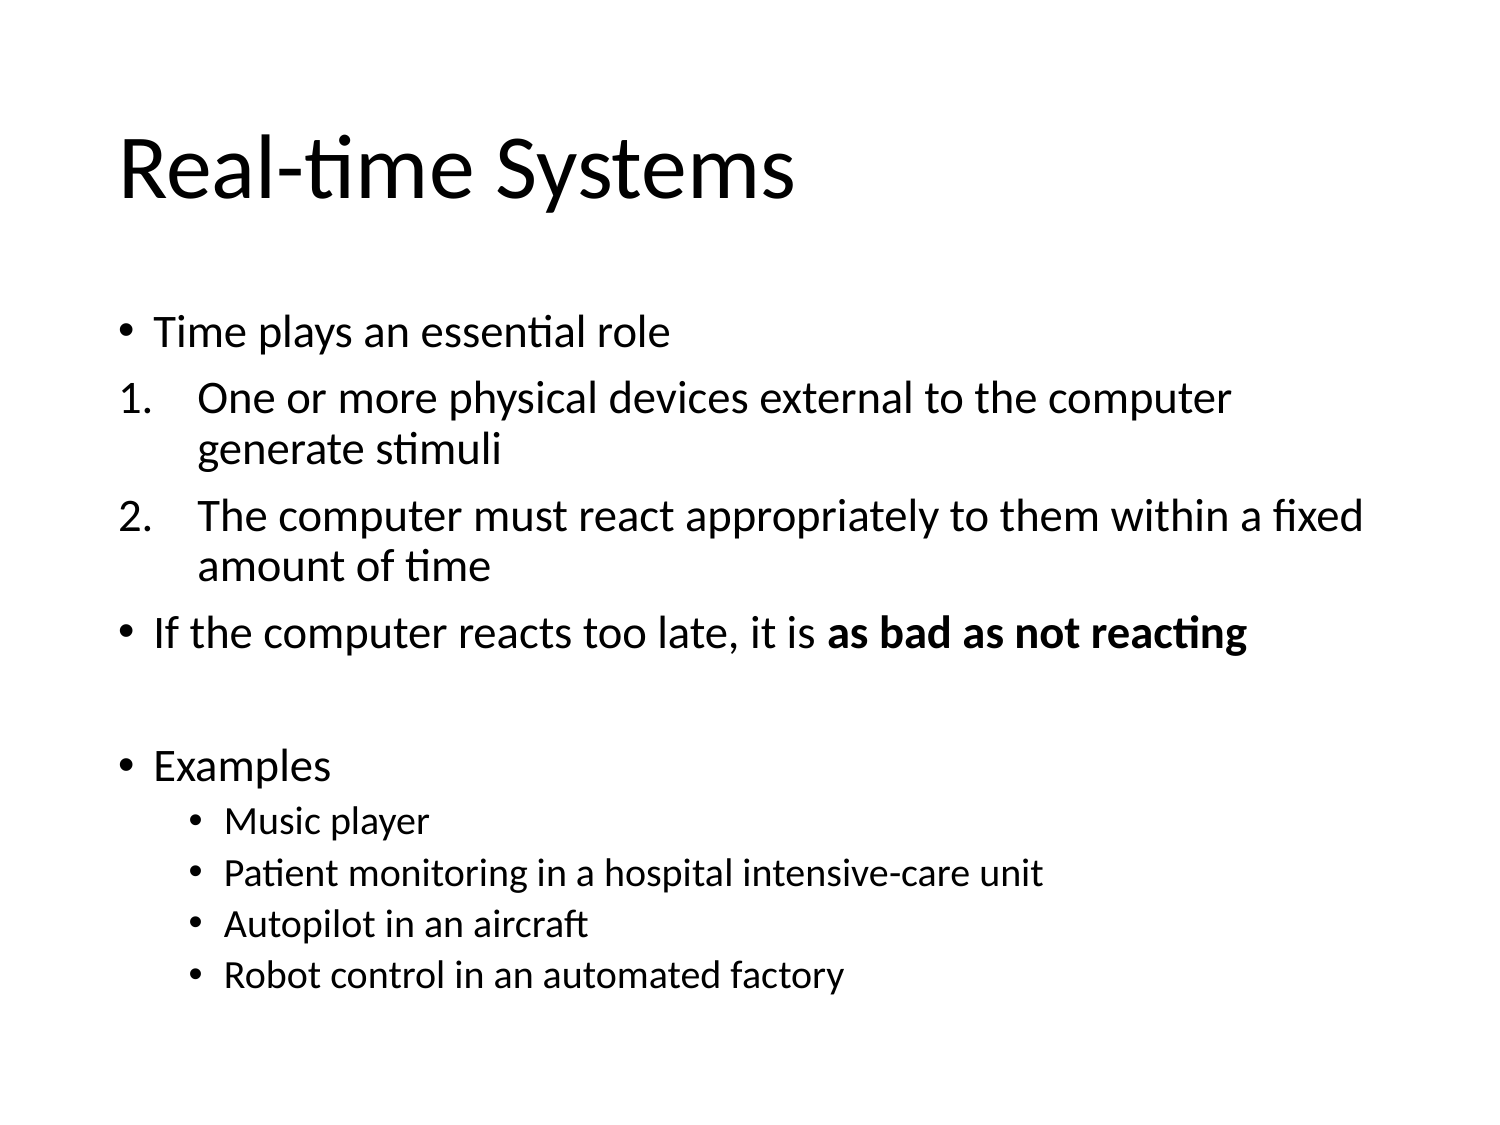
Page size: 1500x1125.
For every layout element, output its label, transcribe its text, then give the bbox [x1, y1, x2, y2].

title Real-time Systems [103, 59, 1397, 278]
list Time plays an essential role One or more physical devices external to the computer generate stimuli The computer must react appropriately to them within a fixed amount of time If the computer reacts too late, it is as bad as not reacting Examples Music player Patient monitoring in a hospital intensive-care unit Autopilot in an aircraft Robot control in an automated factory [103, 299, 1397, 1014]
